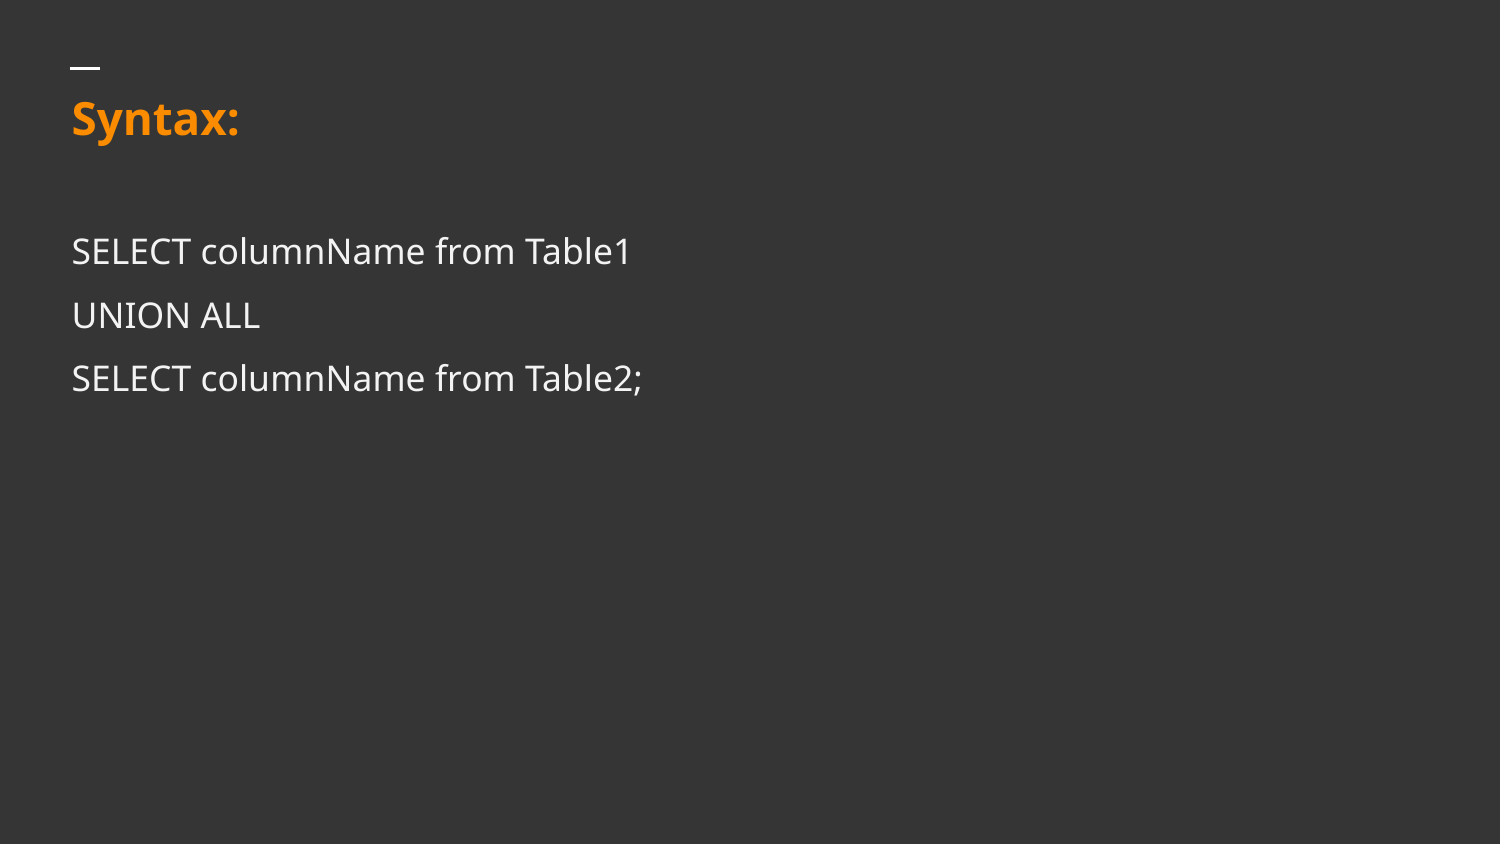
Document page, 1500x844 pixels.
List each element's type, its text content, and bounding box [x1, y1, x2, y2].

title Syntax: SELECT columnName from Table1 UNION ALL SELECT columnName from Table2; [56, 66, 1444, 654]
